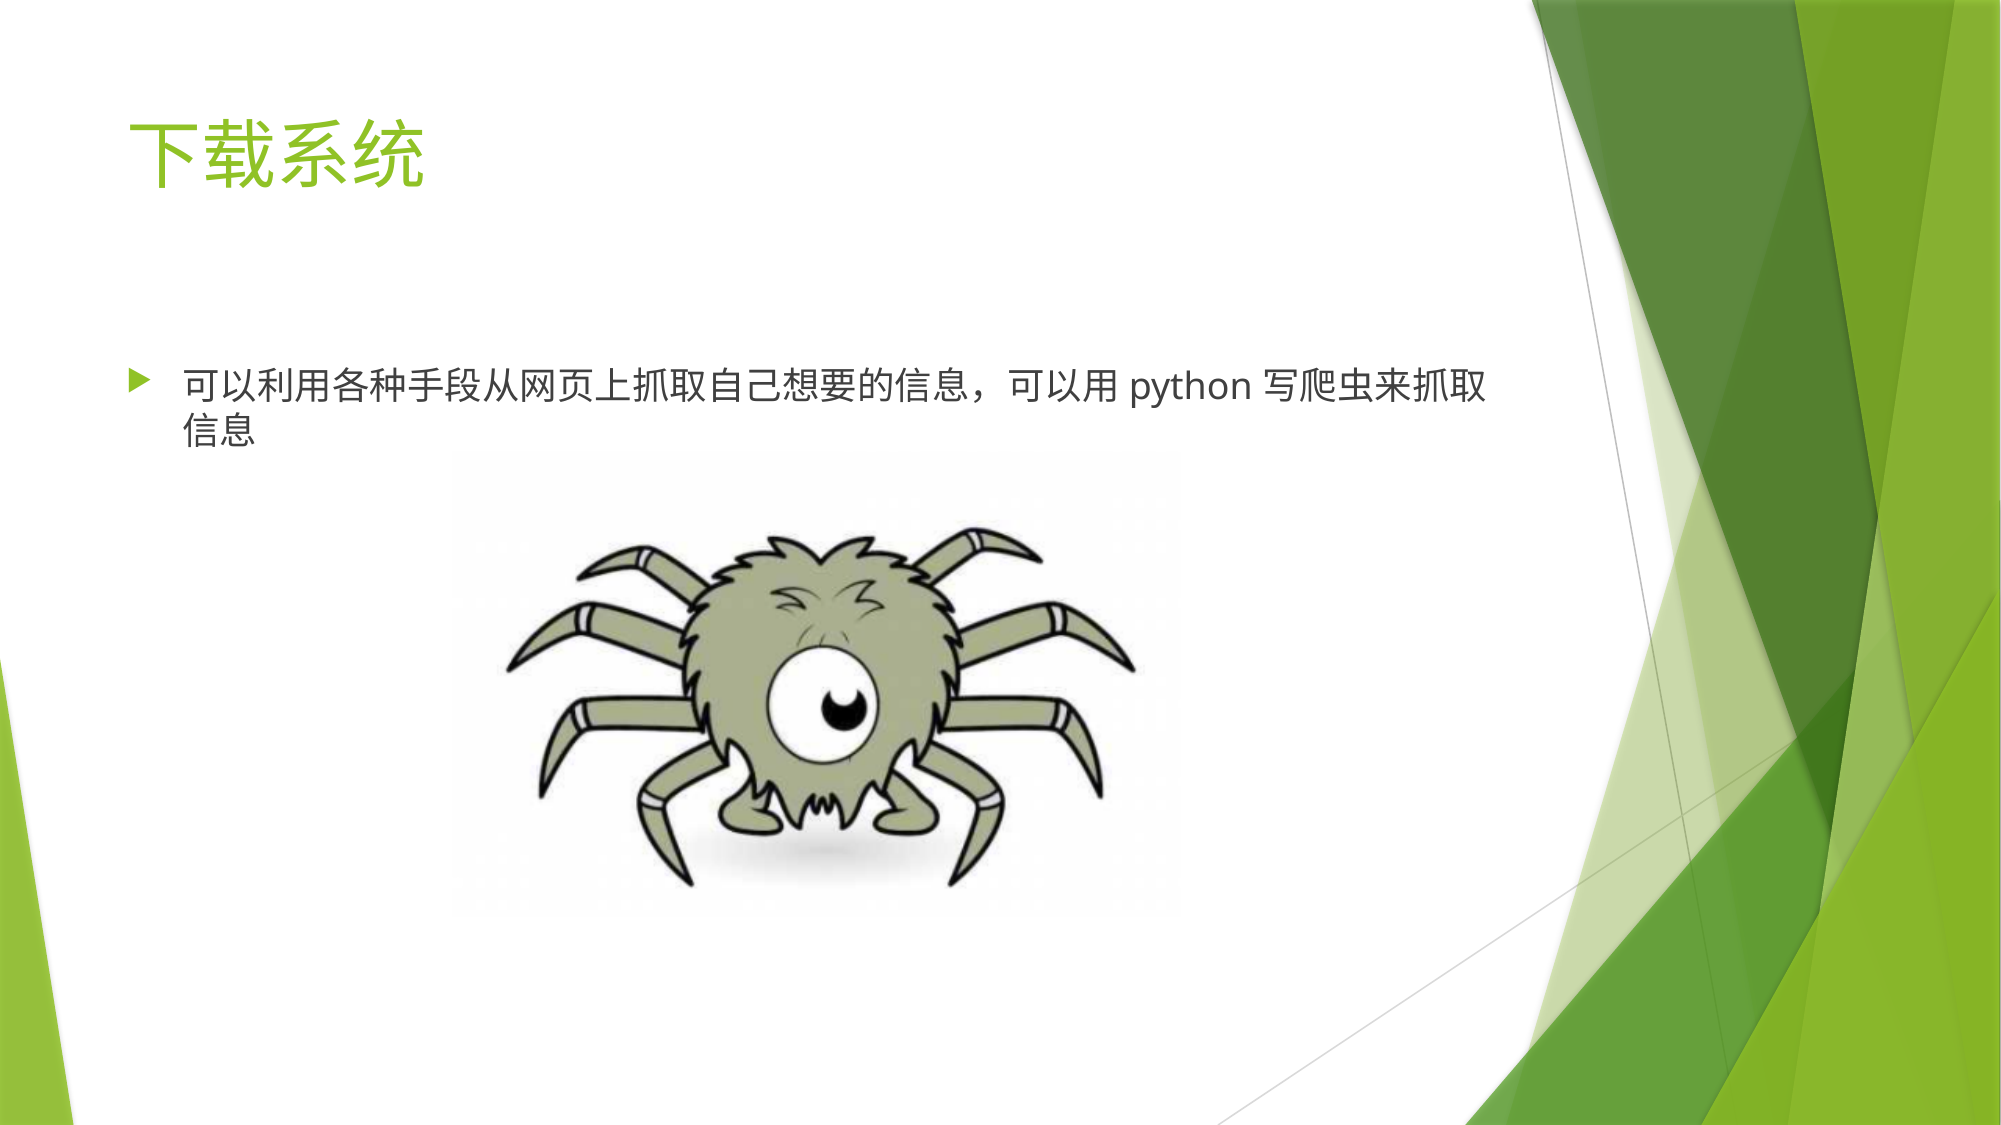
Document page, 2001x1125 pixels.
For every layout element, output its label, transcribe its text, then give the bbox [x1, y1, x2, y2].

picture [451, 450, 1181, 918]
title 下载系统 [111, 99, 1522, 317]
list 可以利用各种手段从网页上抓取自己想要的信息，可以用python写爬虫来抓取信息 [111, 354, 1522, 992]
